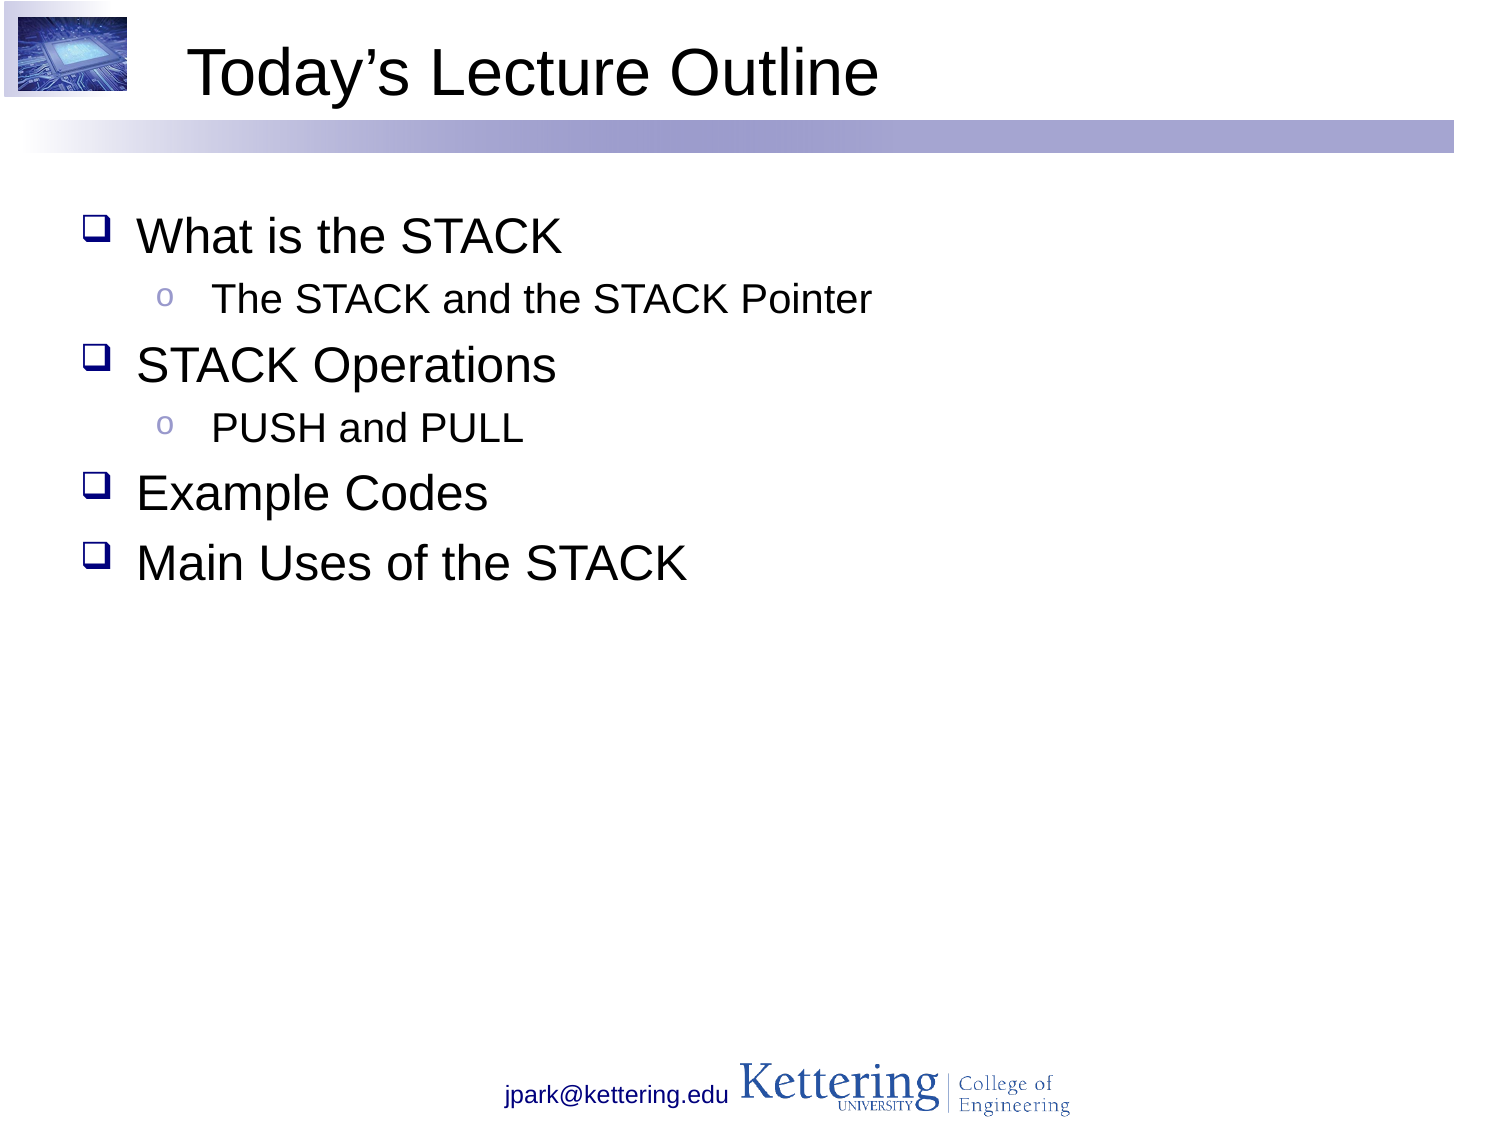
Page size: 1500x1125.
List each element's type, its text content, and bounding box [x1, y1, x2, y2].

picture [739, 1062, 1070, 1117]
title Today’s Lecture Outline [170, 1, 1477, 135]
list What is the STACK The STACK and the STACK Pointer STACK Operations PUSH and PULL Example Codes Main Uses of the STACK [64, 196, 1424, 832]
picture [18, 17, 127, 91]
